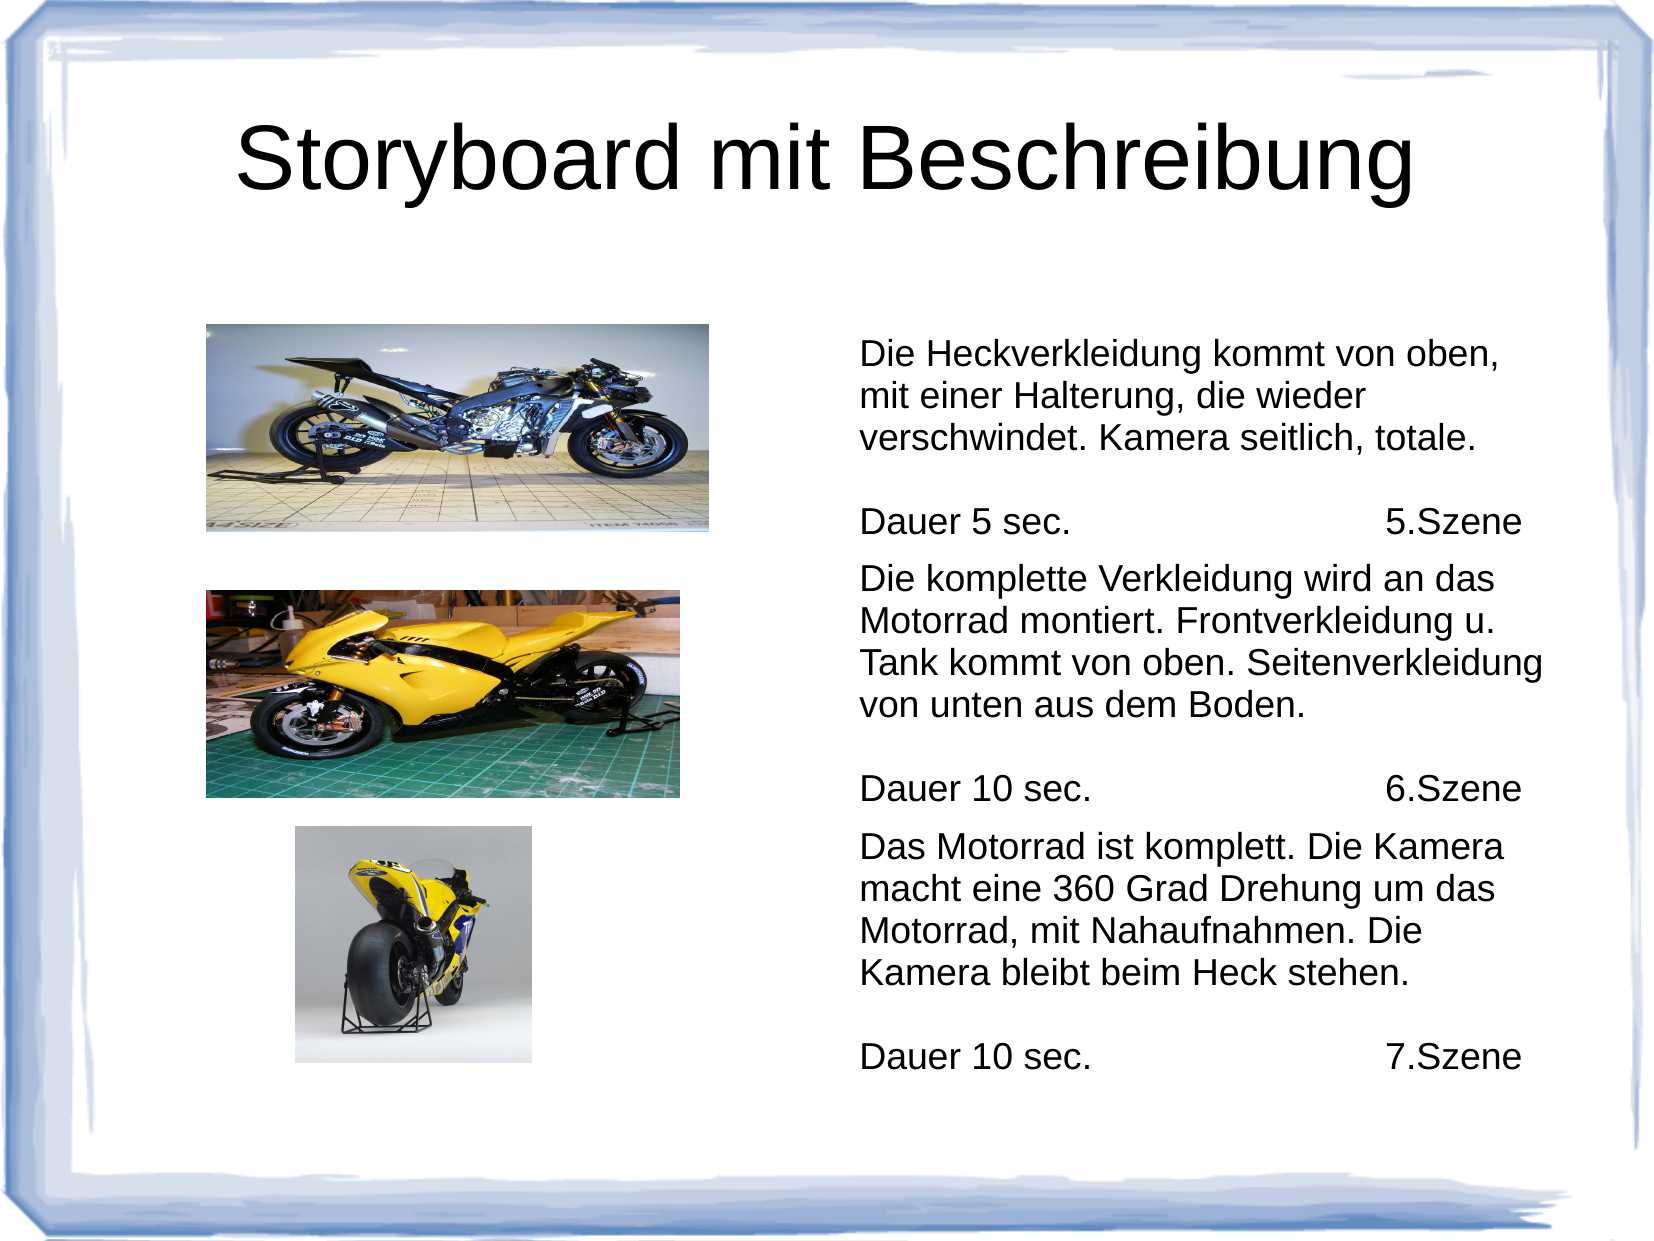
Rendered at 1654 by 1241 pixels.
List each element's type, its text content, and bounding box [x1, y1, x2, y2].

table_header [118, 325, 844, 550]
picture [0, 0, 1654, 1241]
table_cell [118, 818, 844, 1086]
table_cell [118, 550, 844, 818]
table_cell Das Motorrad ist komplett. Die Kamera macht eine 360 Grad Drehung um das Motorrad, mit Nahaufnahmen. Die Kamera bleibt beim Heck stehen. Dauer 10 sec. 7.Szene [844, 818, 1571, 1086]
text_box Storyboard mit Beschreibung [82, 49, 1571, 257]
table_header Die Heckverkleidung kommt von oben, mit einer Halterung, die wieder verschwindet. Kamera seitlich, totale. Dauer 5 sec. 5.Szene [844, 325, 1571, 550]
table_cell Die komplette Verkleidung wird an das Motorrad montiert. Frontverkleidung u. Tank kommt von oben. Seitenverkleidung von unten aus dem Boden. Dauer 10 sec. 6.Szene [844, 550, 1571, 818]
